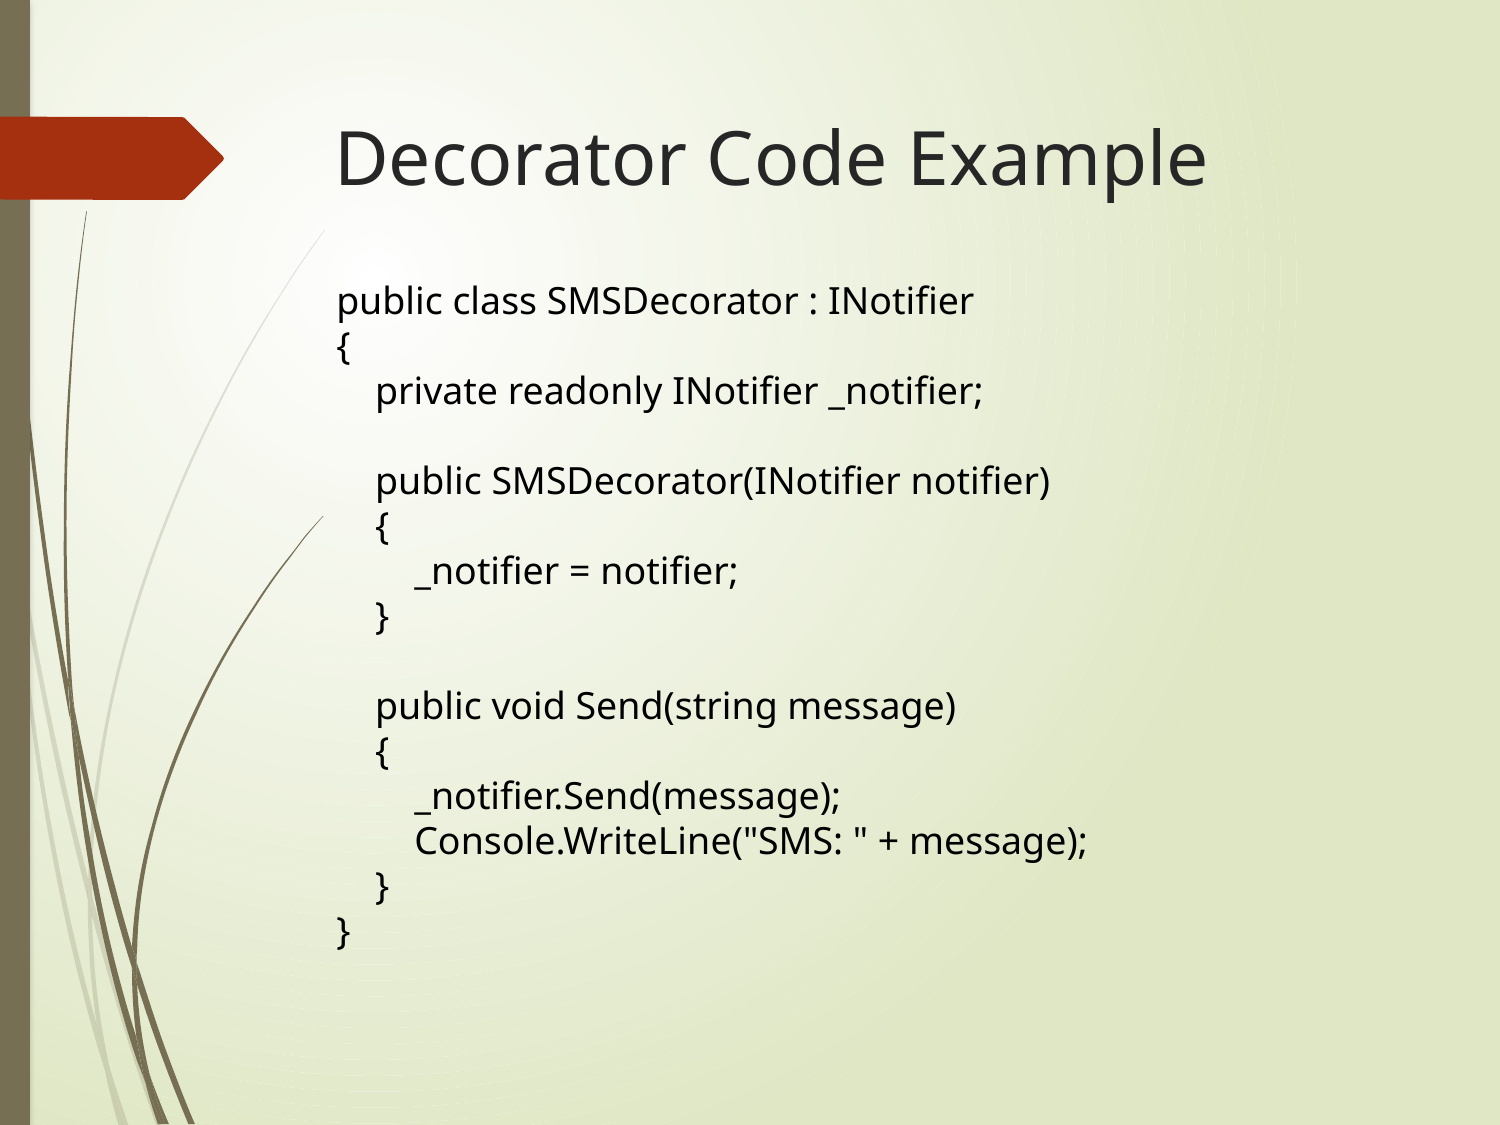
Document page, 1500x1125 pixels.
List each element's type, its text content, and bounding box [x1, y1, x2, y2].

text_box public class SMSDecorator : INotifier { private readonly INotifier _notifier; public SMSDecorator(INotifier notifier) { _notifier = notifier; } public void Send(string message) { _notifier.Send(message); Console.WriteLine("SMS: " + message); } } [321, 224, 1104, 1005]
title Decorator Code Example [319, 102, 1400, 313]
